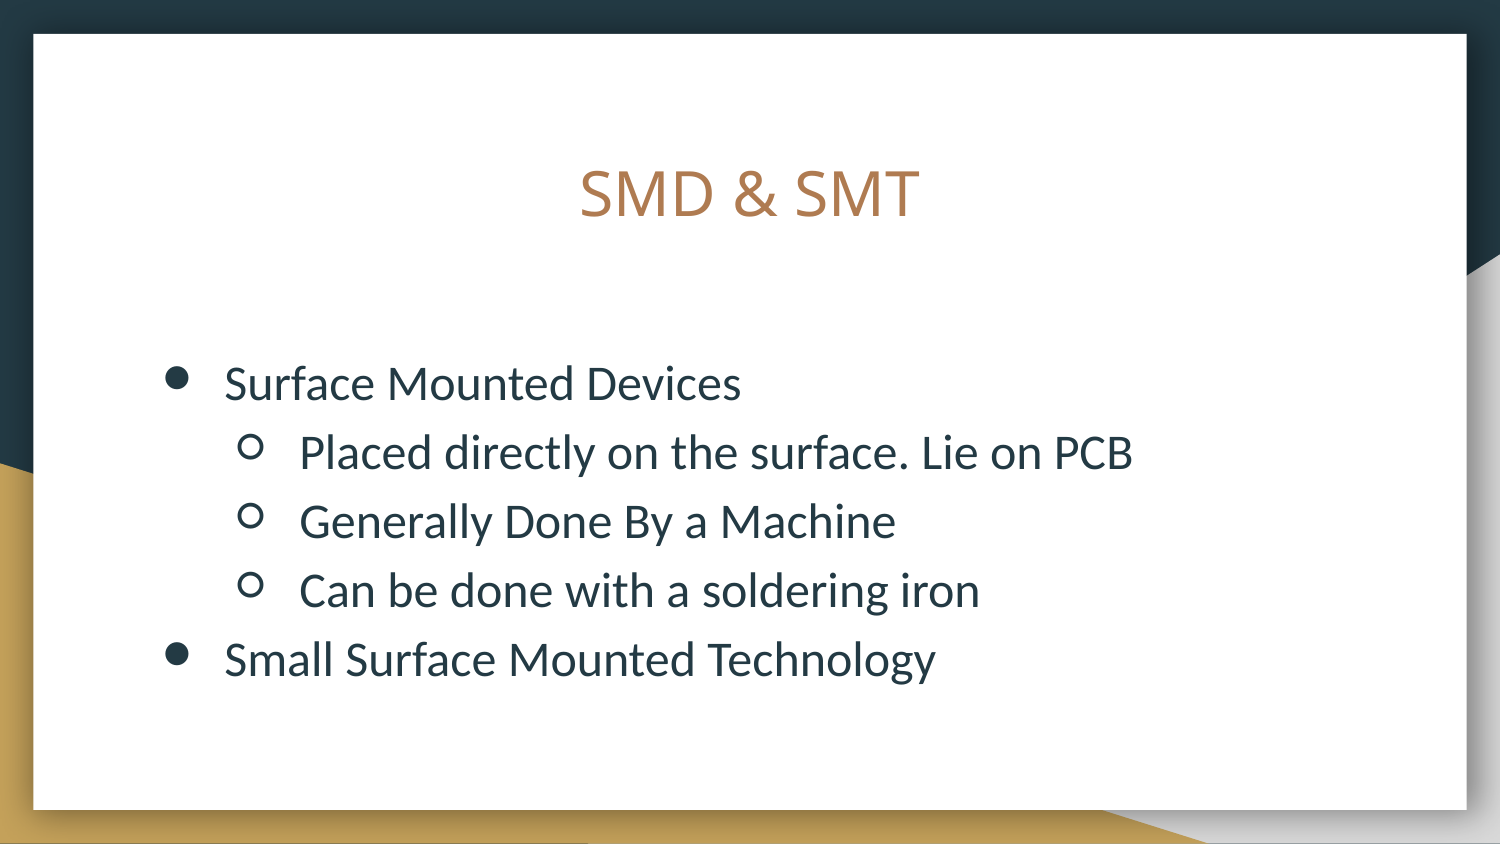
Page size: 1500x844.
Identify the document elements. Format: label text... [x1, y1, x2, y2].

title SMD & SMT [134, 138, 1366, 296]
list Surface Mounted Devices Placed directly on the surface. Lie on PCB Generally Done By a Machine Can be done with a soldering iron Small Surface Mounted Technology [134, 326, 1366, 729]
